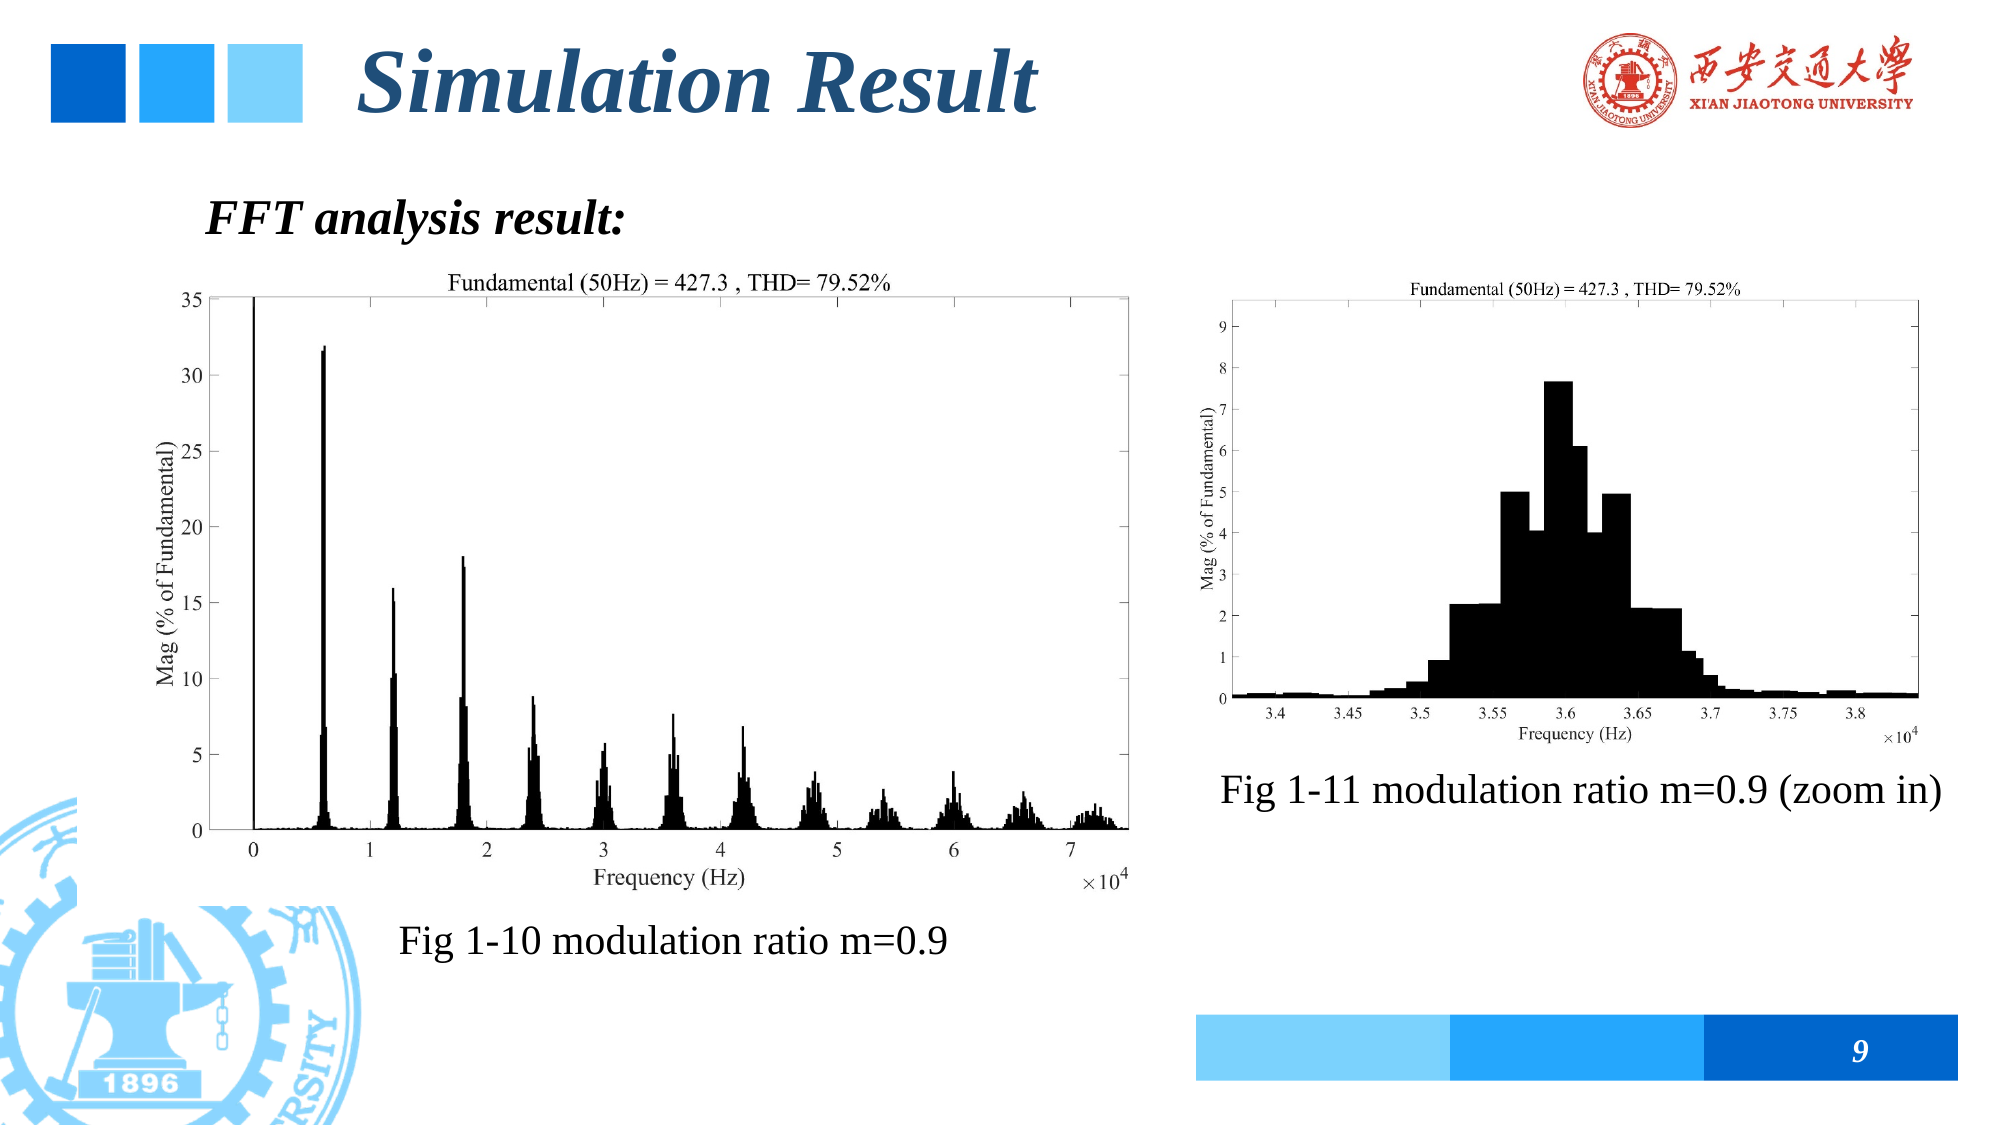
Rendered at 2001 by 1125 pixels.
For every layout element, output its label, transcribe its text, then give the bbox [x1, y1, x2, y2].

title Simulation Result [295, 15, 1099, 140]
picture [0, 245, 1975, 1125]
slide_number 9 [1433, 1019, 1884, 1080]
text_box Fig 1-11 modulation ratio m=0.9 (zoom in) [1205, 755, 1959, 819]
picture [1583, 33, 1913, 128]
text_box FFT analysis result: [190, 177, 643, 245]
text_box Fig 1-10 modulation ratio m=0.9 [383, 906, 964, 971]
